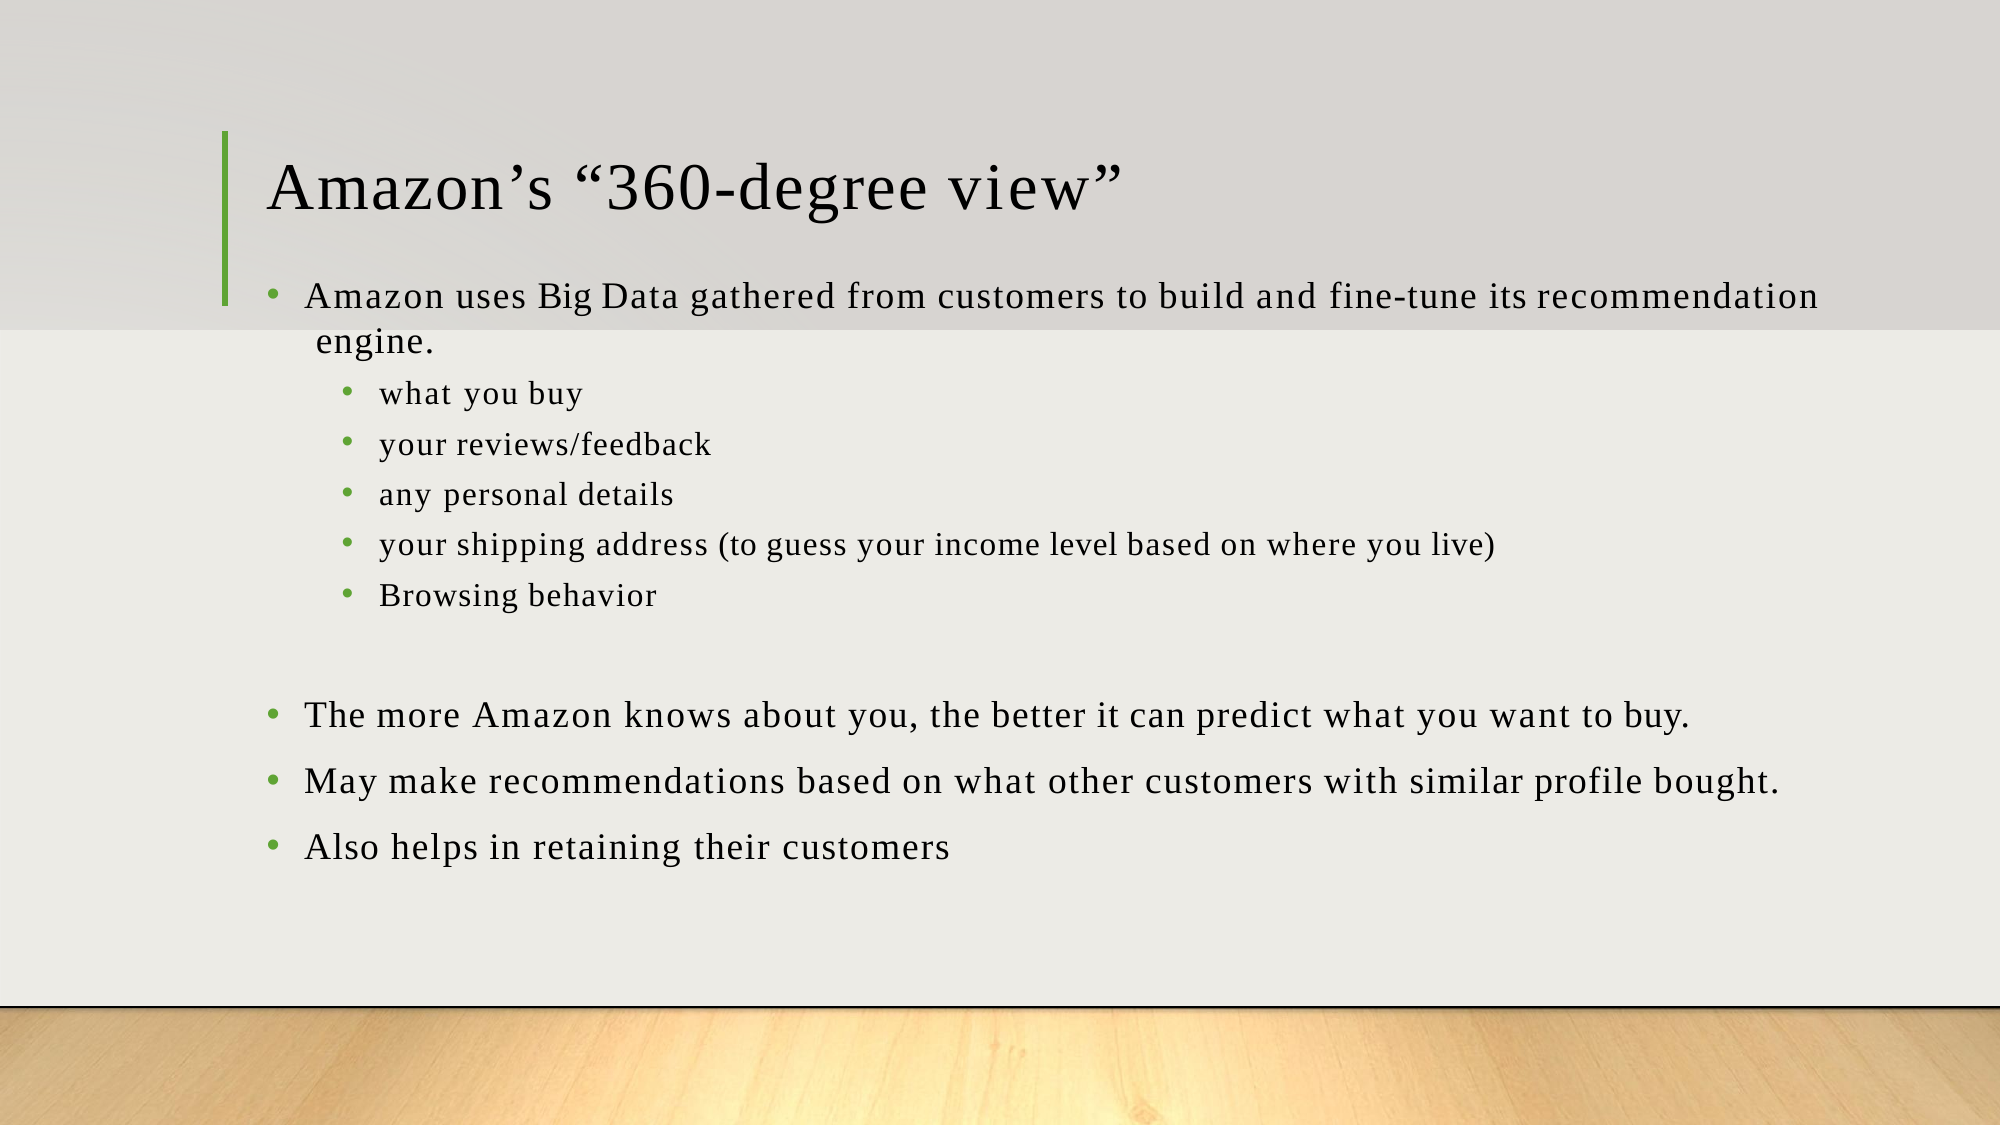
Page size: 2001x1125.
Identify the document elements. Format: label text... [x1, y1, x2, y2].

text_box Amazon uses Big Data gathered from customers to build and fine-tune its recommendation engine. what you buy your reviews/feedback any personal details your shipping address (to guess your income level based on where you live) Browsing behavior The more Amazon knows about you, the better it can predict what you want to buy. May make recommendations based on what other customers with similar profile bought. Also helps in retaining their customers [264, 268, 1823, 868]
picture [0, 1008, 2000, 1125]
picture [0, 0, 2000, 1006]
title Amazon’s “360-degree view” [264, 140, 1129, 268]
